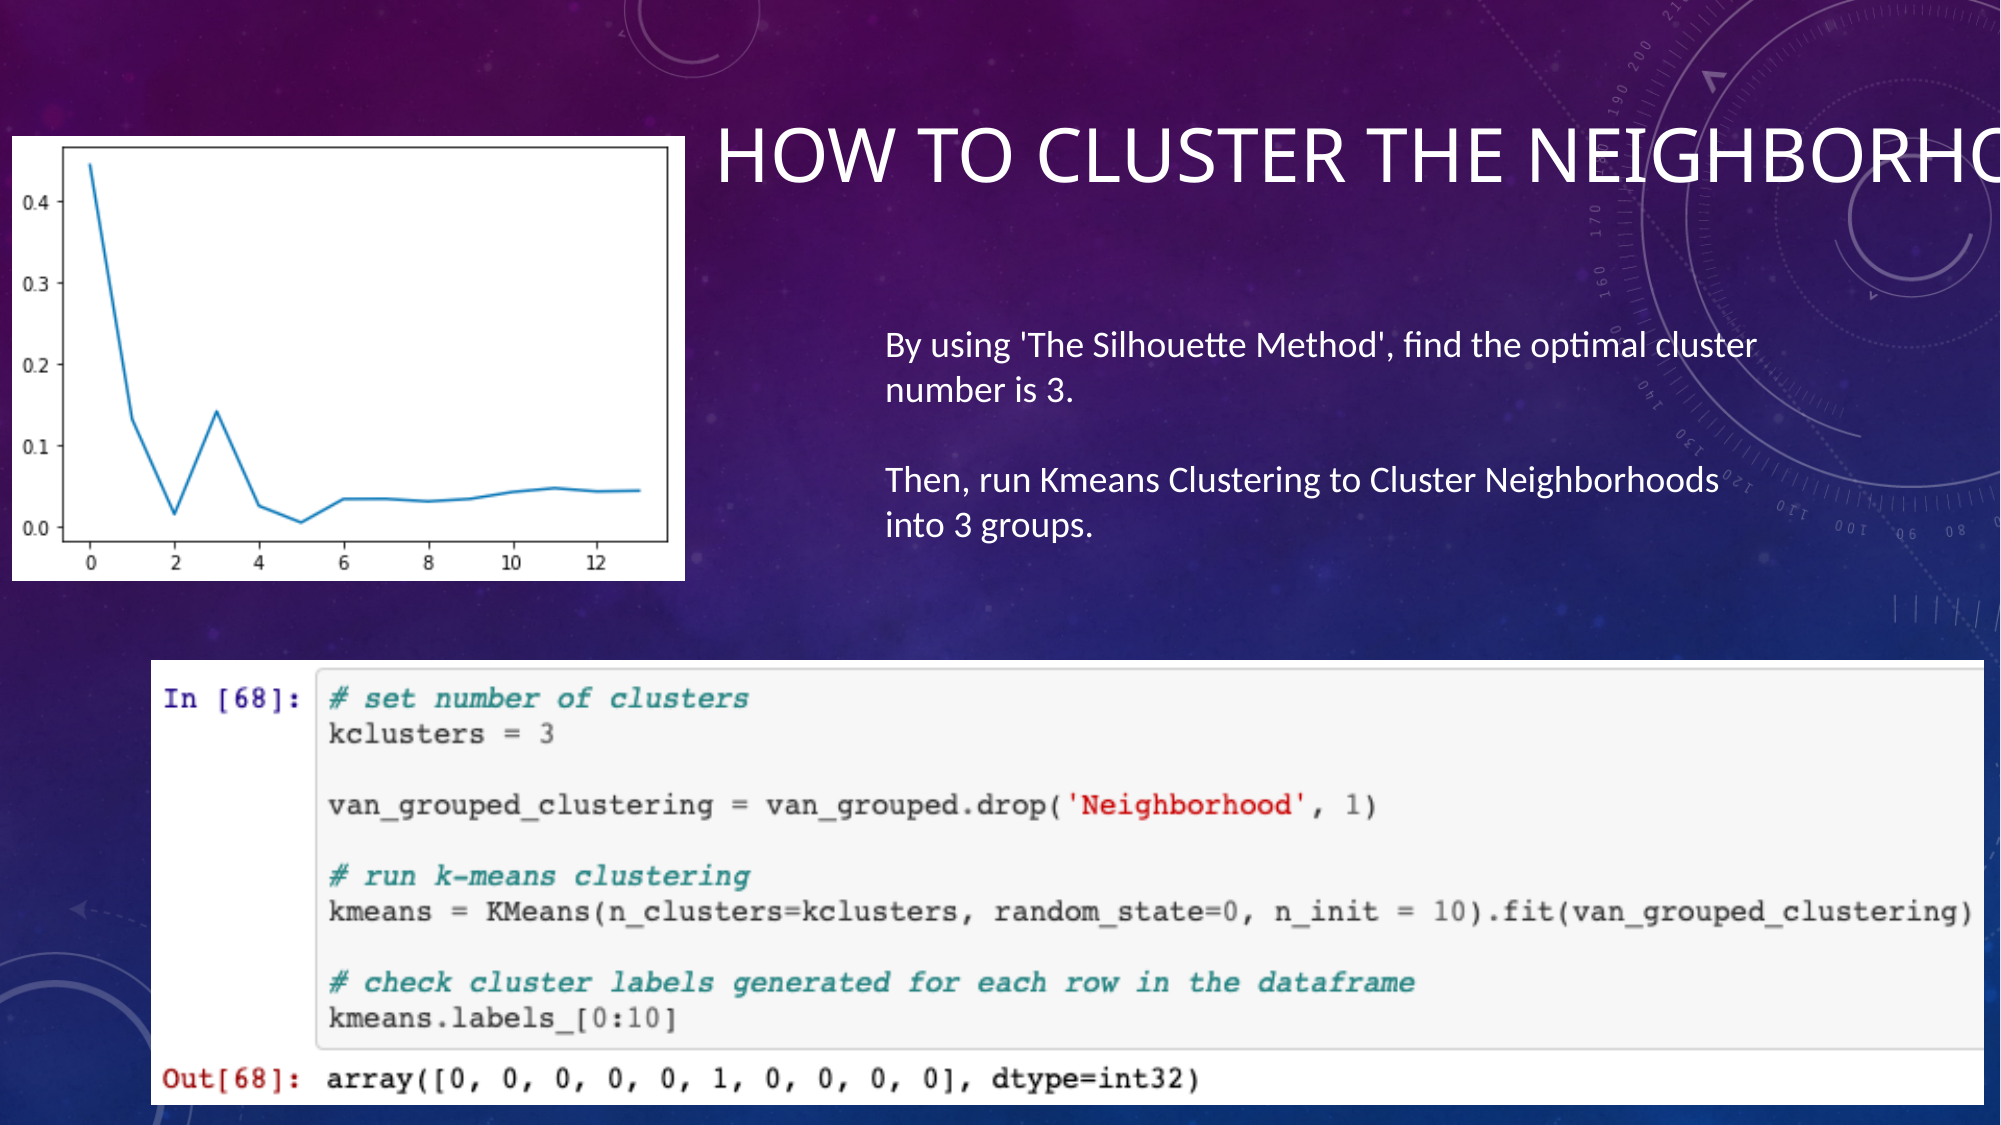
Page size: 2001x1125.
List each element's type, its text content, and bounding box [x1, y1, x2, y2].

text_box By using 'The Silhouette Method', find the optimal cluster number is 3. Then, run Kmeans Clustering to Cluster Neighborhoods into 3 groups. [870, 312, 1775, 553]
picture [0, 0, 2001, 1125]
title How to Cluster the Neighborhoods? [699, 33, 2000, 273]
